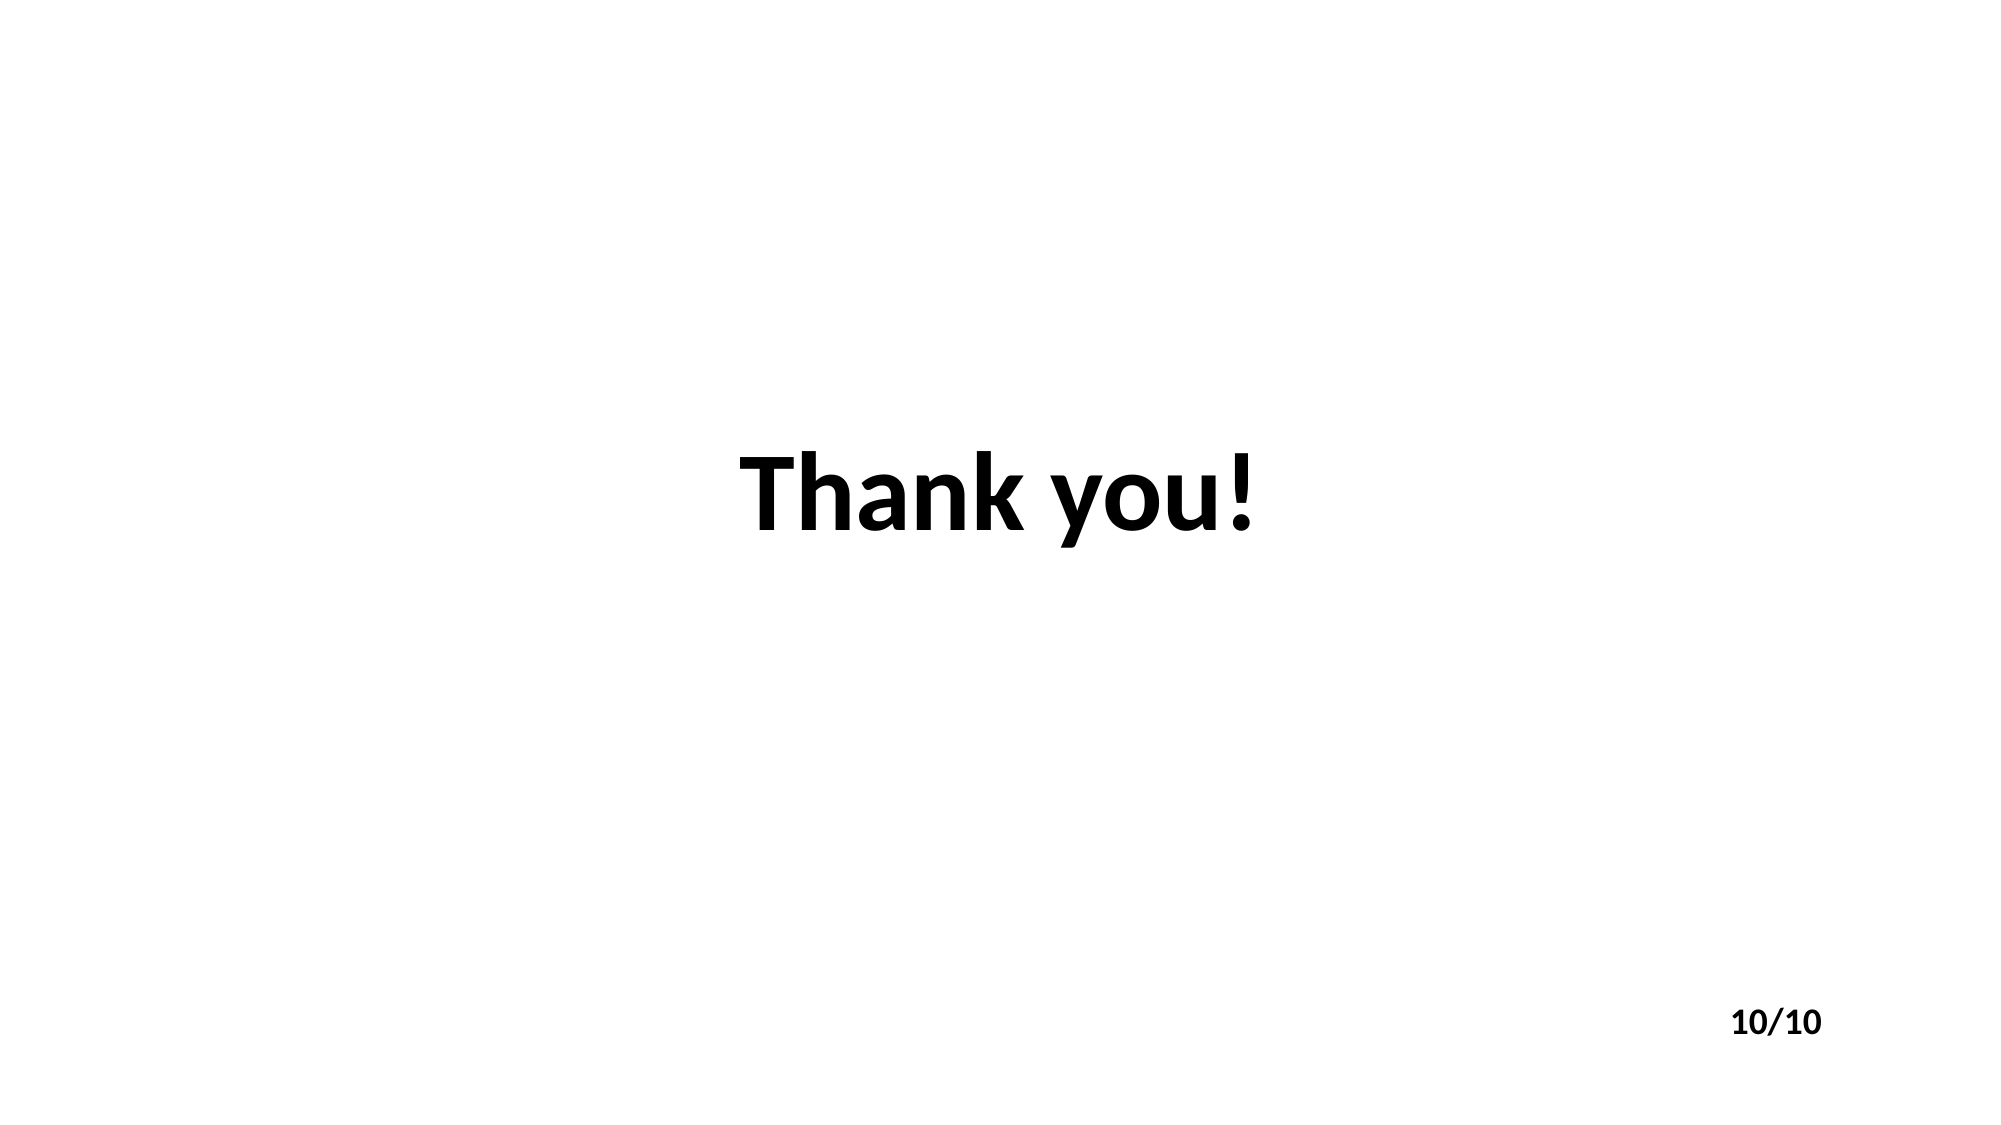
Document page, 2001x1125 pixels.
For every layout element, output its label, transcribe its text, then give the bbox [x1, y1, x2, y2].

text_box Thank you! [499, 410, 1501, 561]
text_box 10/10 [1615, 989, 1937, 1050]
